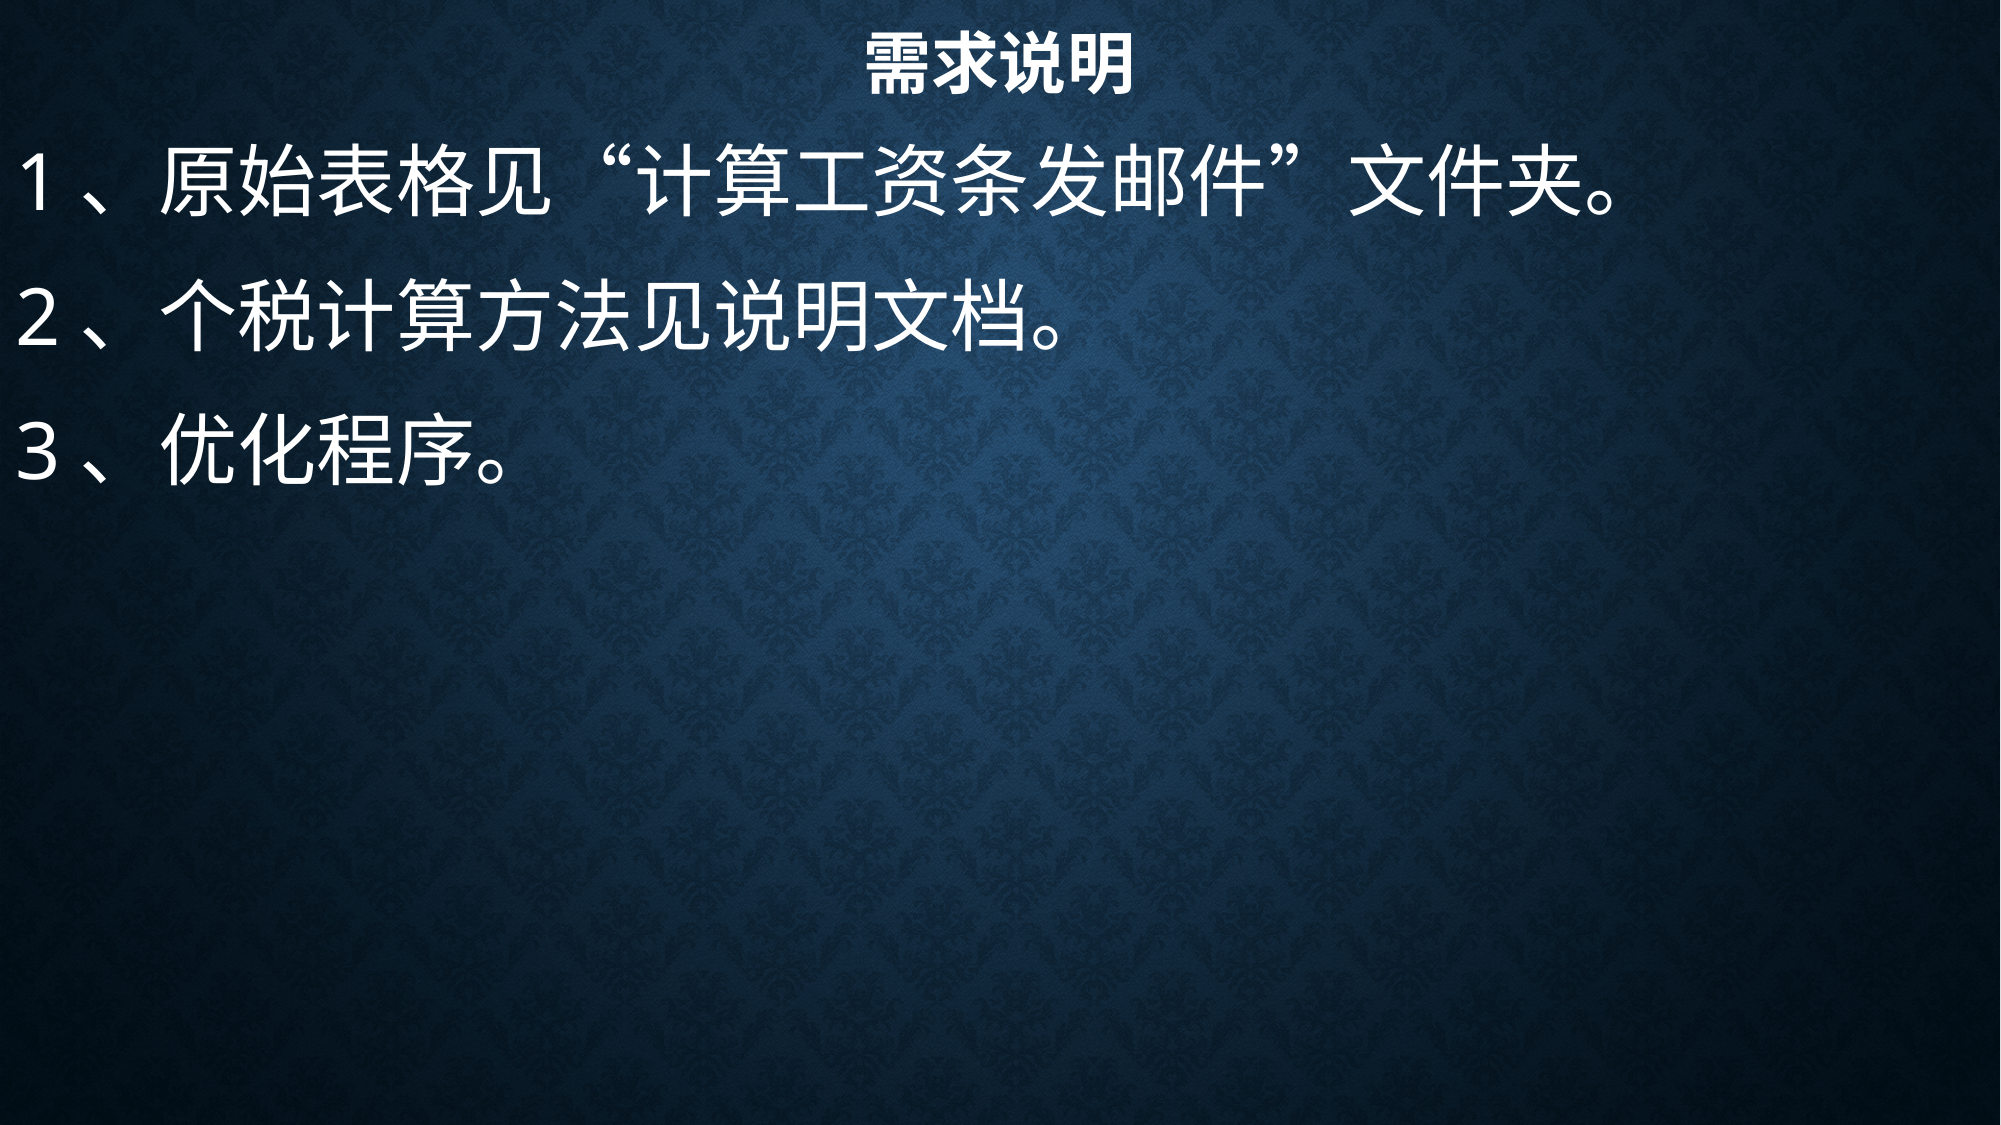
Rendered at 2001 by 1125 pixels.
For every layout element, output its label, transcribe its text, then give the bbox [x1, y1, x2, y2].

title 需求说明 [149, 22, 1849, 104]
list 1、原始表格见“计算工资条发邮件”文件夹。 2、个税计算方法见说明文档。 3、优化程序。 [0, 104, 1963, 1062]
